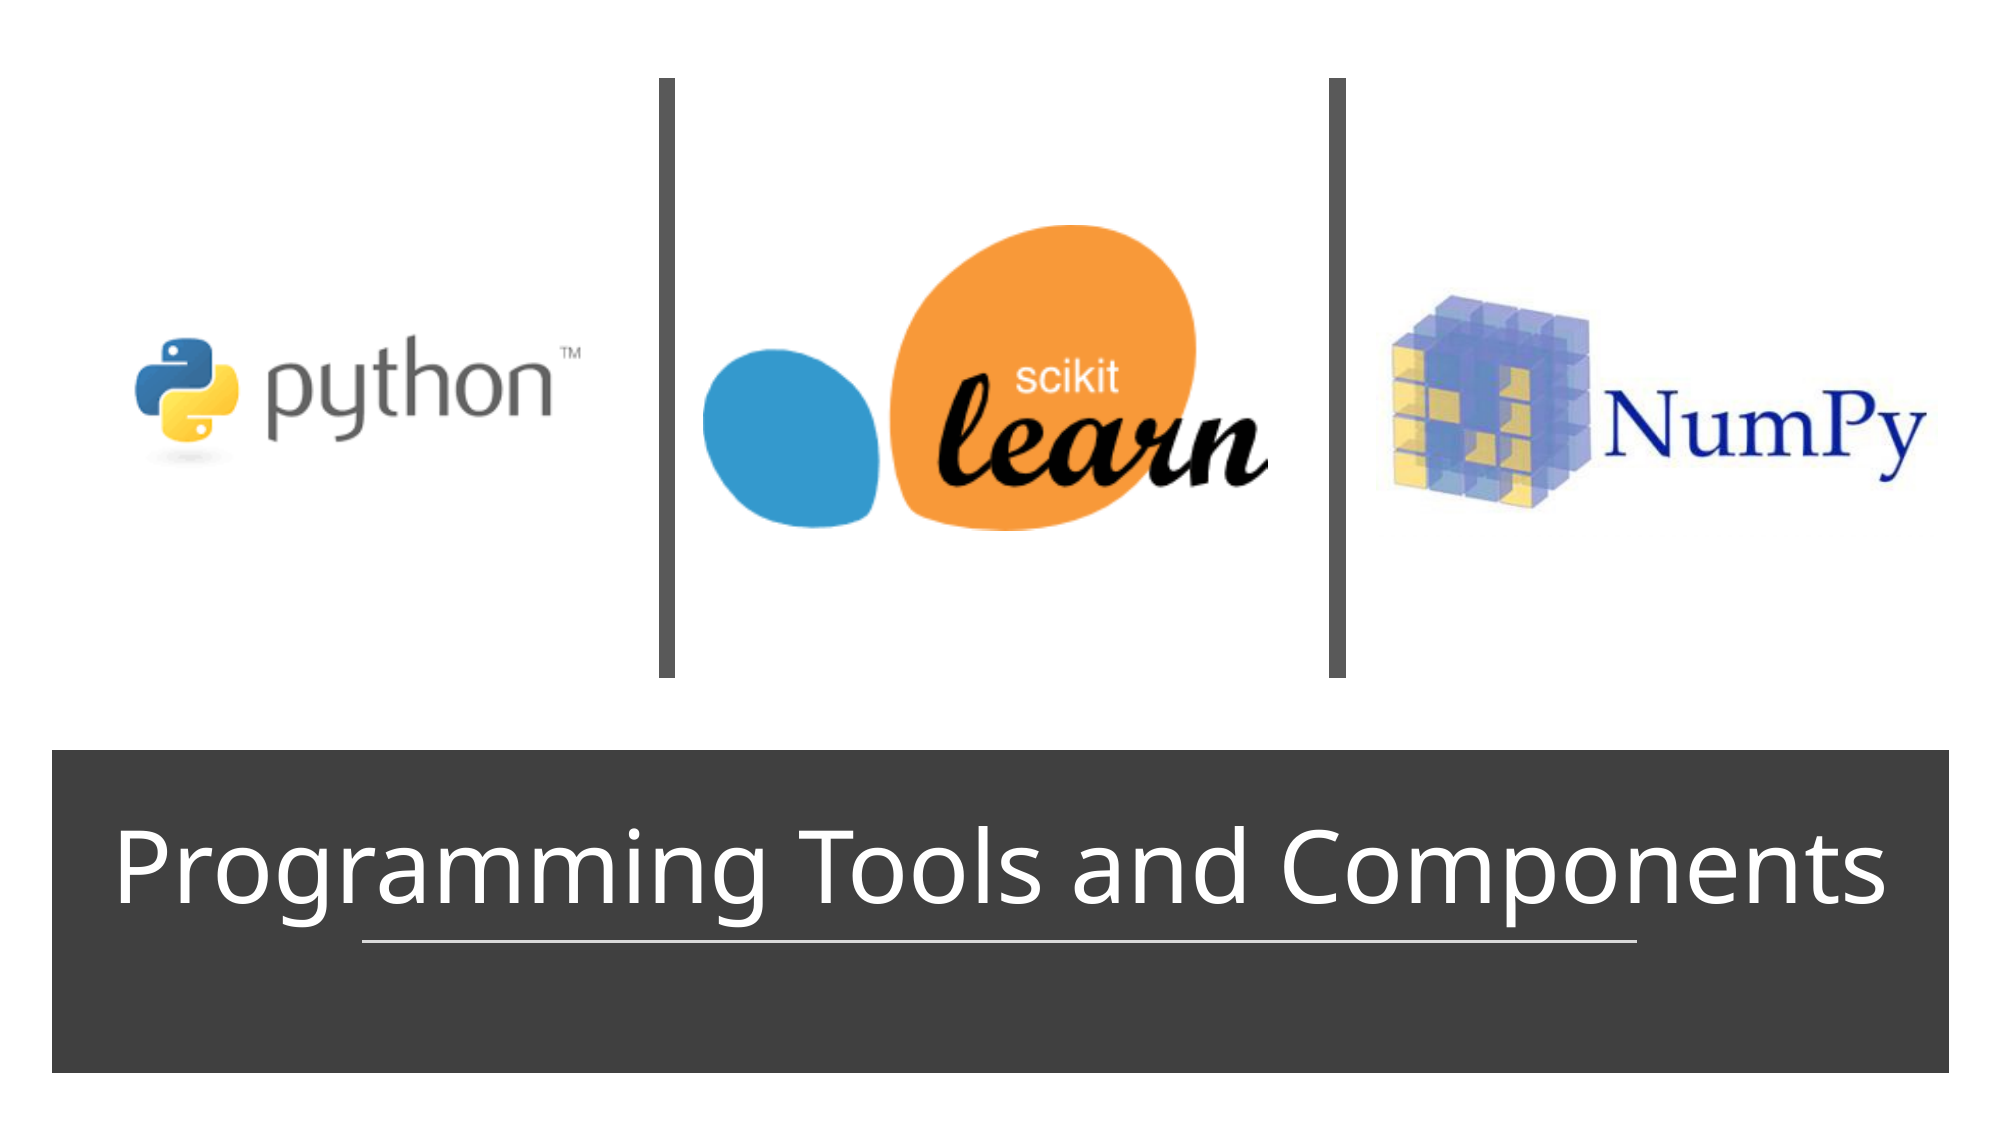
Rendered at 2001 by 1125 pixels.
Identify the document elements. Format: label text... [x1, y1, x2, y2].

picture [703, 225, 1268, 531]
title Programming Tools and Components [86, 780, 1914, 933]
picture [1375, 220, 1938, 537]
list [61, 244, 624, 563]
text_box [61, 759, 1939, 1064]
